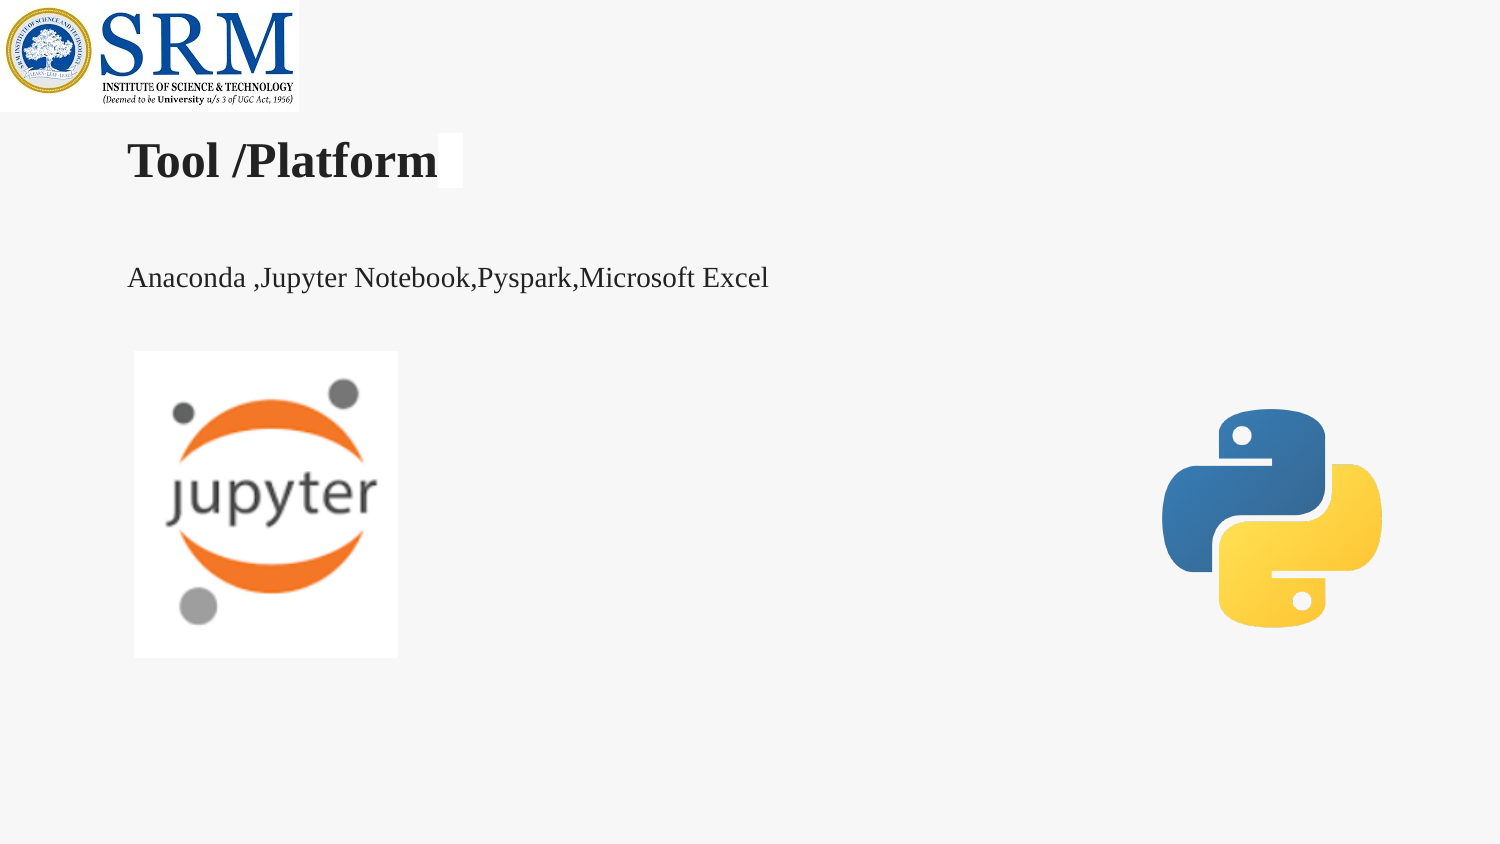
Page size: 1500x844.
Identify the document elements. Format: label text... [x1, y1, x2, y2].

picture [134, 350, 398, 658]
title Tool /Platform [103, 56, 1438, 194]
list Anaconda ,Jupyter Notebook,Pyspark,Microsoft Excel [103, 253, 1438, 723]
picture [1162, 408, 1382, 628]
picture [0, 0, 299, 113]
